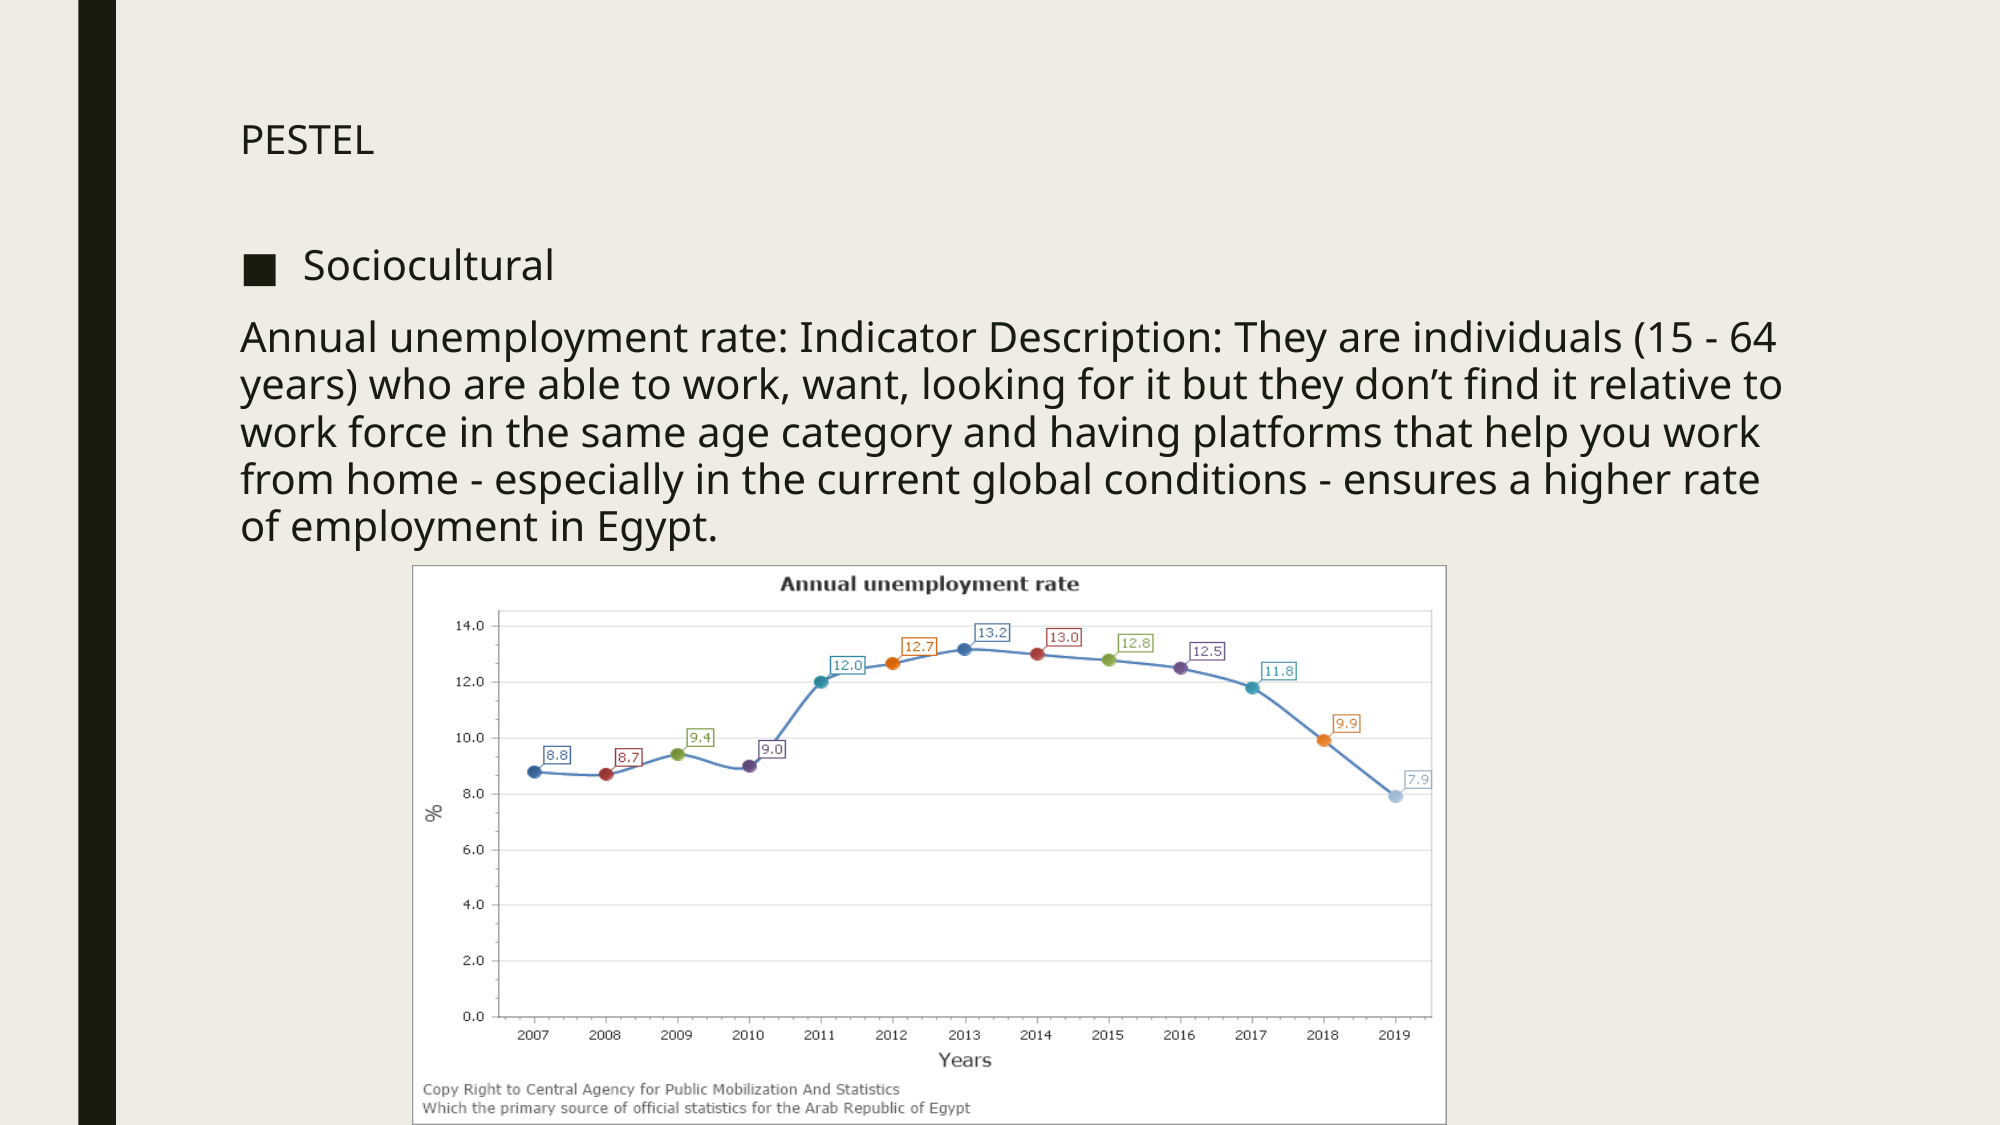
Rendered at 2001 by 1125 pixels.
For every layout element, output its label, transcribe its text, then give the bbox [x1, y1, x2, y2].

list Sociocultural Annual unemployment rate: Indicator Description: They are individuals (15 - 64 years) who are able to work, want, looking for it but they don’t find it relative to work force in the same age category and having platforms that help you work from home - especially in the current global conditions - ensures a higher rate of employment in Egypt. [225, 235, 1800, 583]
picture [411, 565, 1447, 1125]
title PESTEL [225, 112, 1800, 221]
